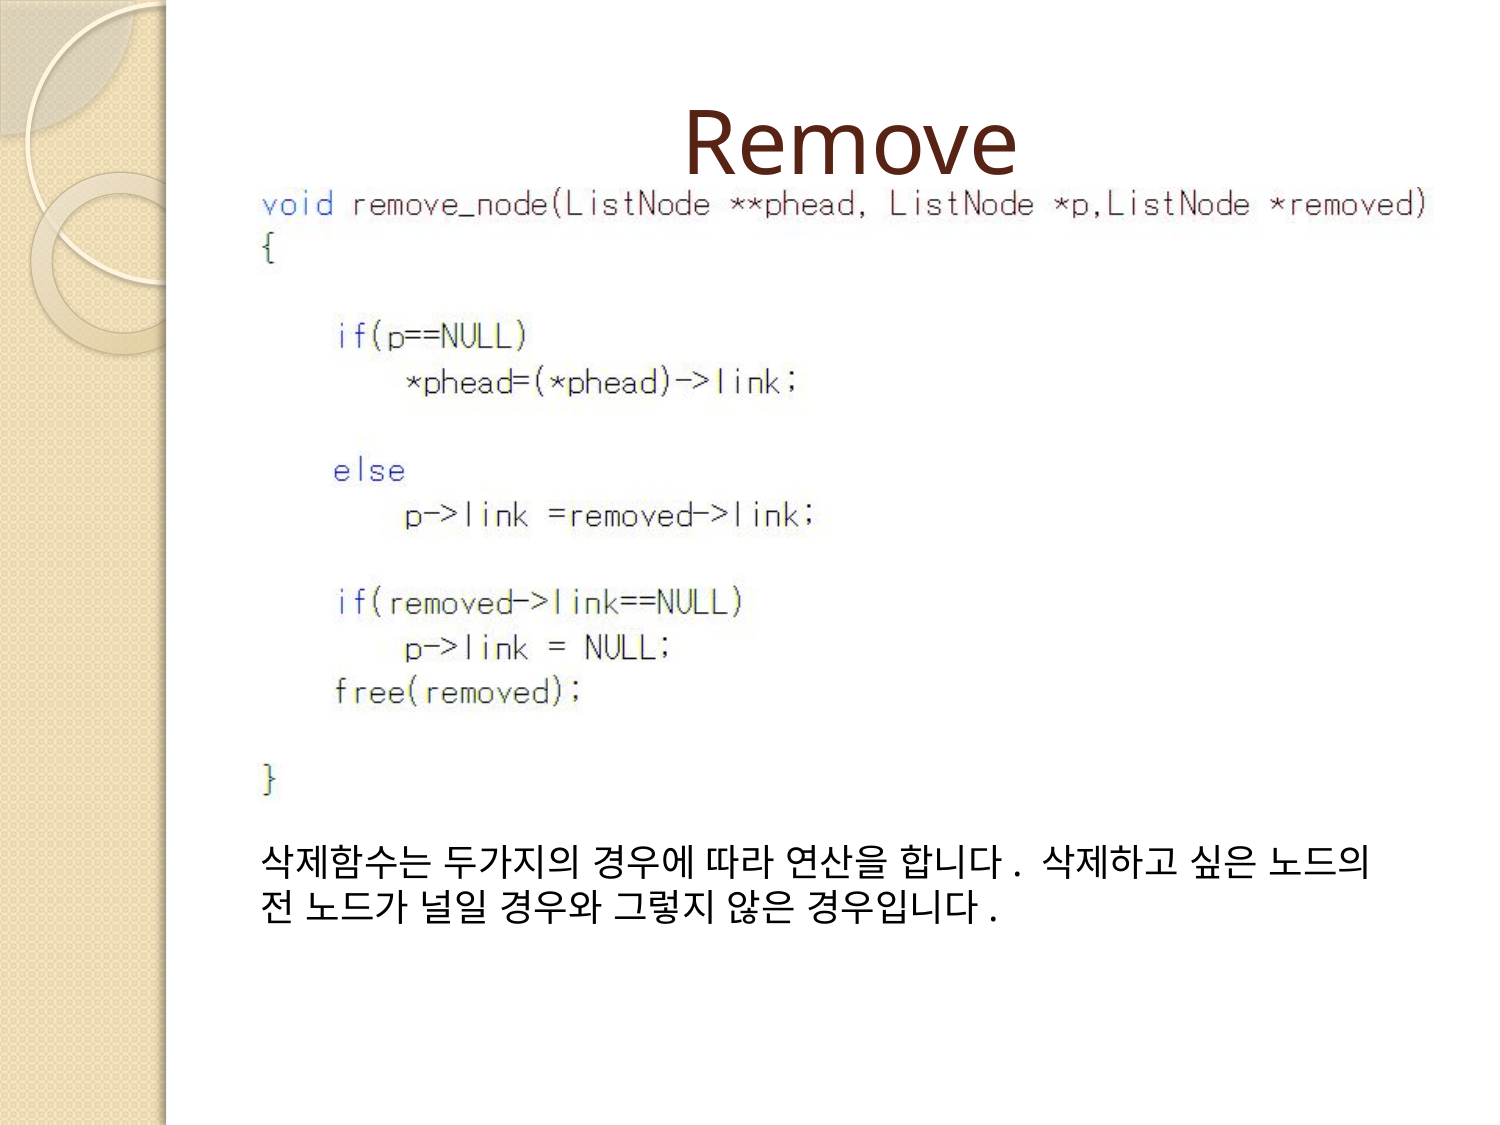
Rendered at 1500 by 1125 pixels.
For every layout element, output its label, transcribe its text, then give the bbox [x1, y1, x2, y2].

title Remove [235, 45, 1466, 233]
picture [257, 187, 1435, 805]
text_box 삭제함수는 두가지의 경우에 따라 연산을 합니다. 삭제하고 싶은 노드의 전 노드가 널일 경우와 그렇지 않은 경우입니다. [246, 831, 1407, 937]
